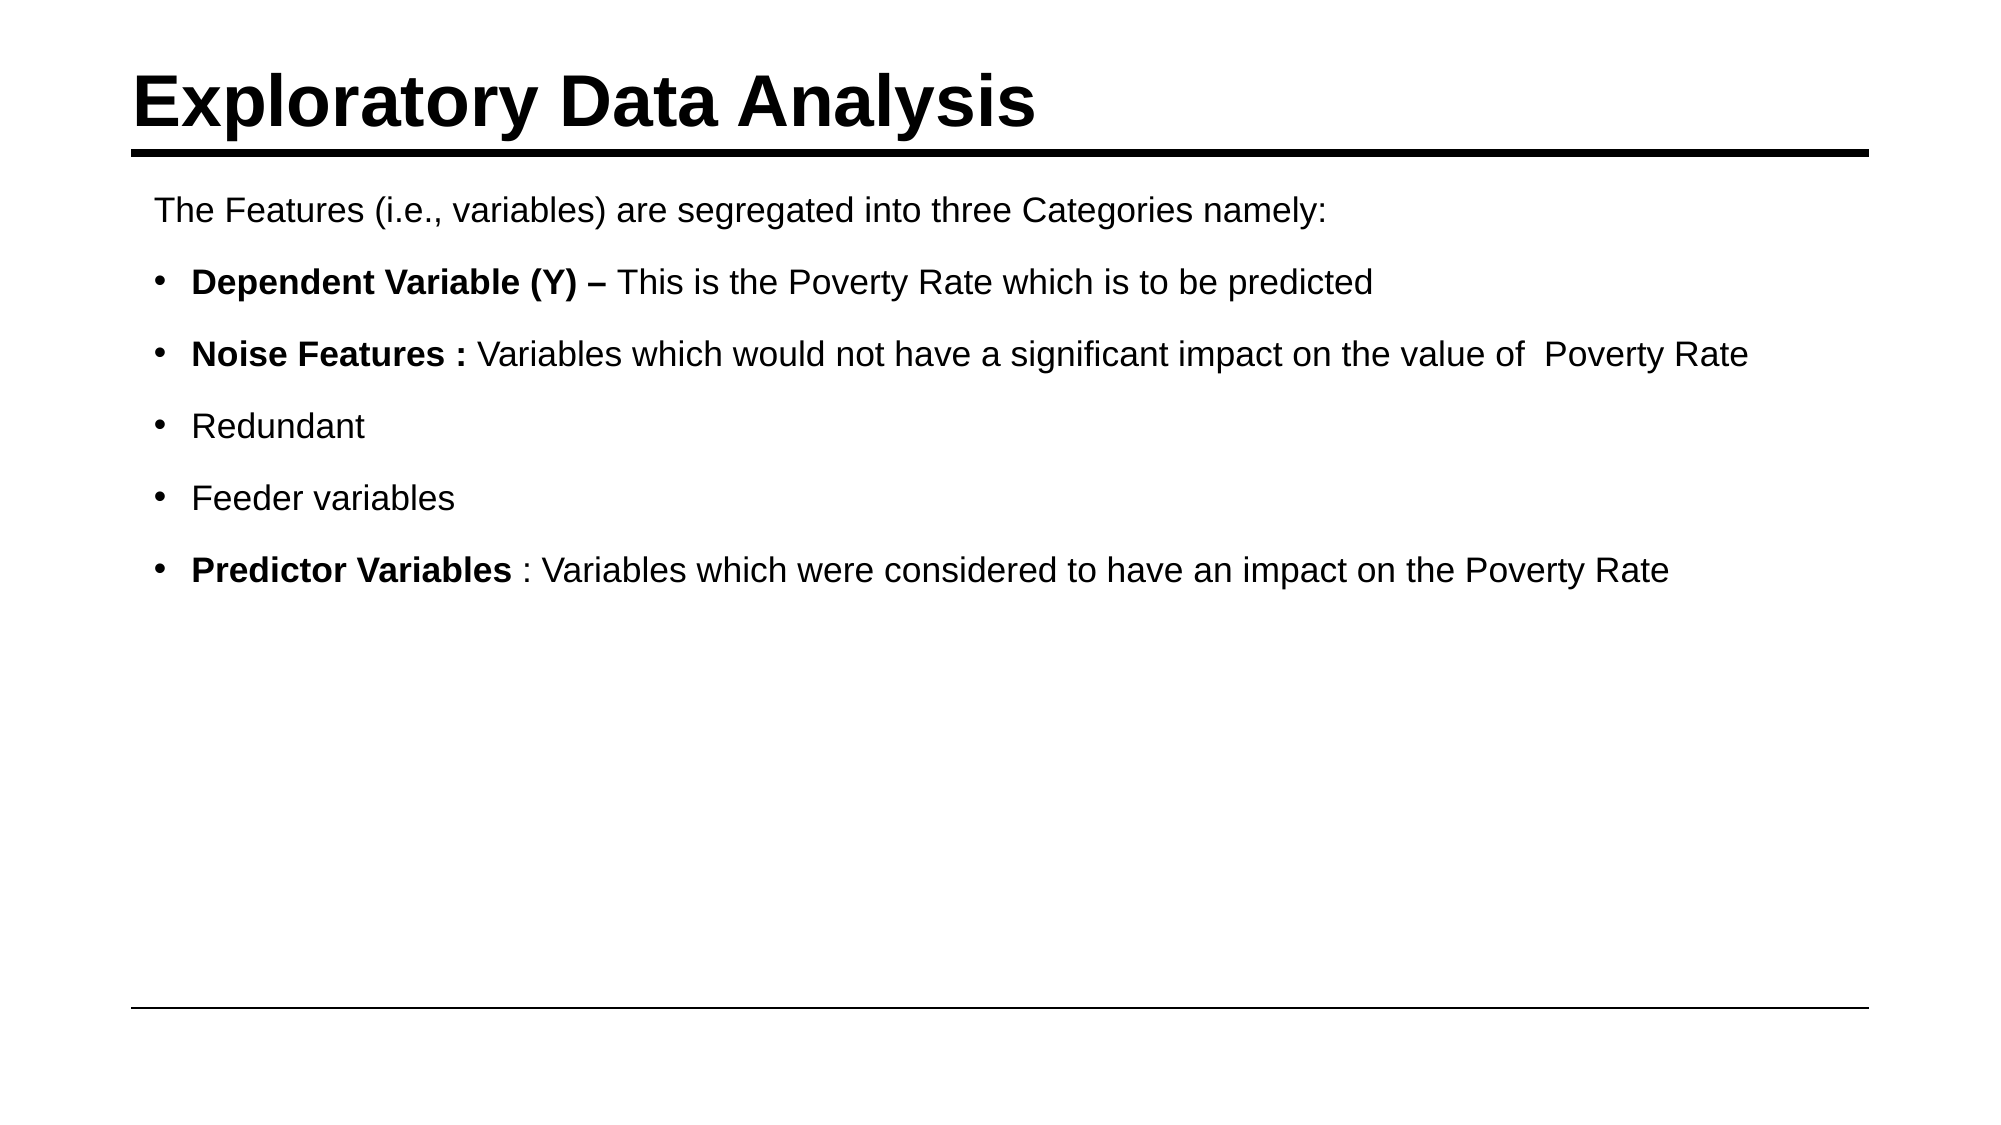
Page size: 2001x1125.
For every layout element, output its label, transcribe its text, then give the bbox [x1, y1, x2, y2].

title Exploratory Data Analysis [117, 46, 1768, 150]
text_box The Features (i.e., variables) are segregated into three Categories namely: Dependent Variable (Y) – This is the Poverty Rate which is to be predicted Noise Features : Variables which would not have a significant impact on the value of Poverty Rate Redundant Feeder variables Predictor Variables : Variables which were considered to have an impact on the Poverty Rate [138, 170, 1873, 844]
